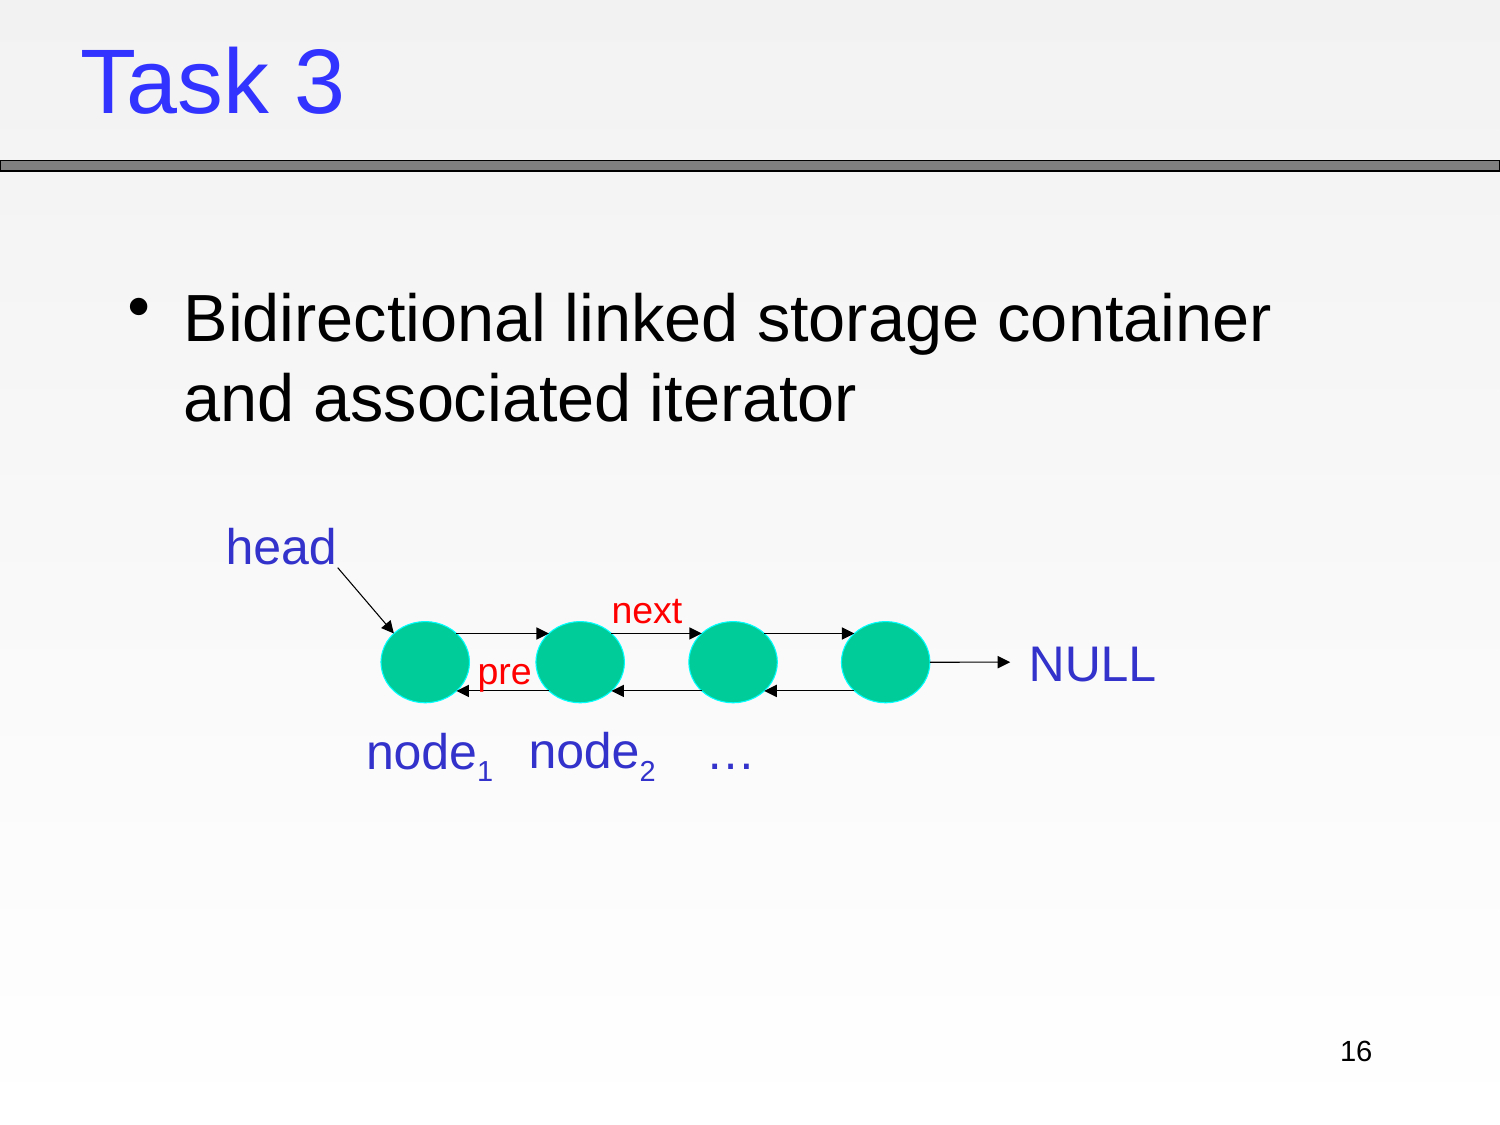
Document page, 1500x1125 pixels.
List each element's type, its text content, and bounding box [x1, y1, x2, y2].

text_box next [596, 579, 700, 639]
slide_number 16 [1074, 1024, 1388, 1101]
text_box [380, 621, 462, 703]
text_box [337, 567, 394, 634]
text_box head [210, 506, 411, 582]
text_box [841, 621, 930, 703]
text_box pre [462, 639, 566, 699]
title Task 3 [65, 14, 1341, 148]
text_box [688, 621, 778, 703]
list Bidirectional linked storage container and associated iterator [112, 267, 1388, 943]
text_box node2 [513, 711, 713, 795]
text_box NULL [1013, 624, 1214, 699]
text_box node1 [351, 711, 513, 795]
text_box [548, 621, 625, 703]
text_box … [690, 712, 891, 788]
